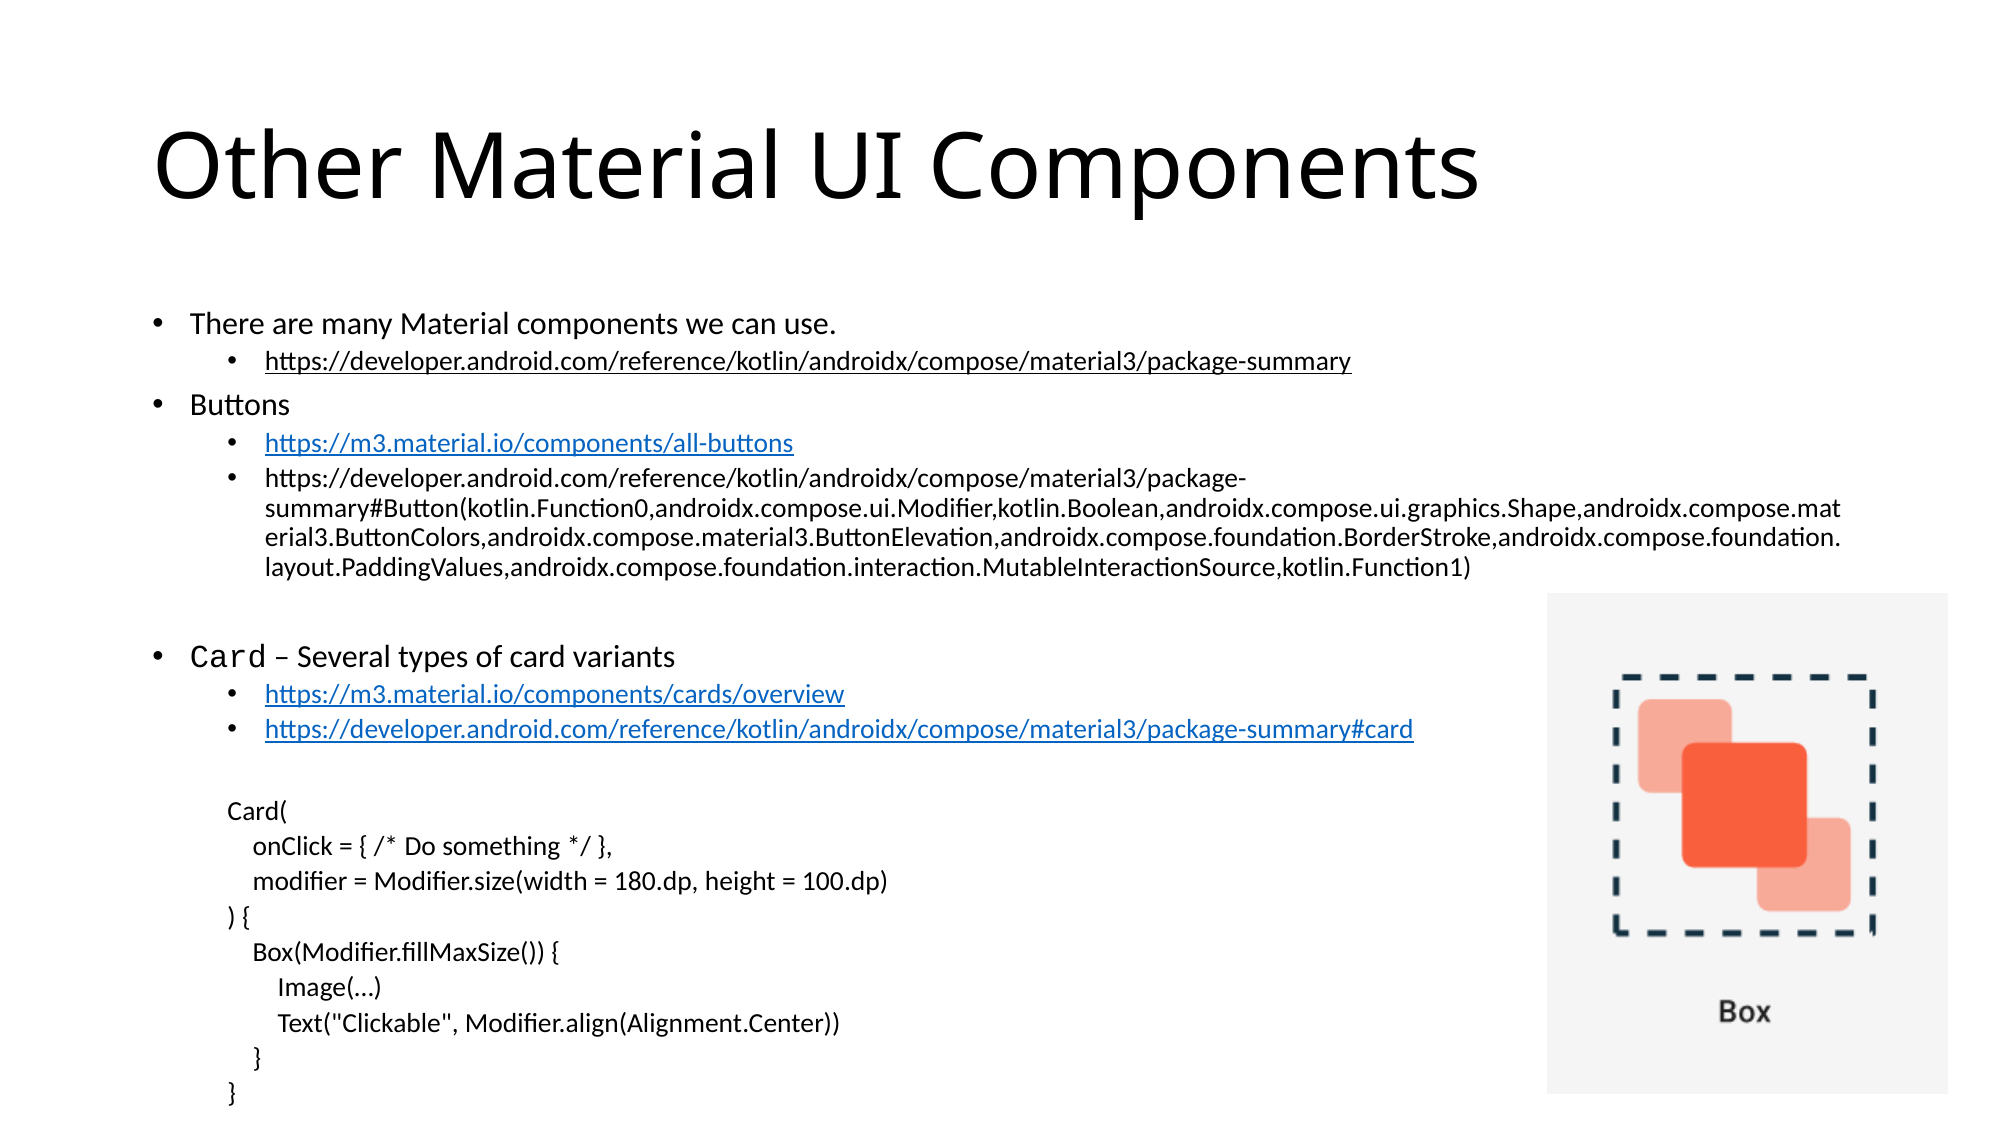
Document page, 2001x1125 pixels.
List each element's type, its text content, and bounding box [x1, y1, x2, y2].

picture [1547, 593, 1948, 1095]
title Other Material UI Components [137, 59, 1863, 278]
list There are many Material components we can use. https://developer.android.com/reference/kotlin/androidx/compose/material3/package-summary Buttons https://m3.material.io/components/all-buttons https://developer.android.com/reference/kotlin/androidx/compose/material3/package-summary#Button(kotlin.Function0,androidx.compose.ui.Modifier,kotlin.Boolean,androidx.compose.ui.graphics.Shape,androidx.compose.material3.ButtonColors,androidx.compose.material3.ButtonElevation,androidx.compose.foundation.BorderStroke,androidx.compose.foundation.layout.PaddingValues,androidx.compose.foundation.interaction.MutableInteractionSource,kotlin.Function1) Card – Several types of card variants https://m3.material.io/components/cards/overview https://developer.android.com/reference/kotlin/androidx/compose/material3/package-summary#card Card( onClick = { /* Do something */ }, modifier = Modifier.size(width = 180.dp, height = 100.dp) ) { Box(Modifier.fillMaxSize()) { Image(…) Text("Clickable", Modifier.align(Alignment.Center)) } } [137, 299, 1863, 1125]
